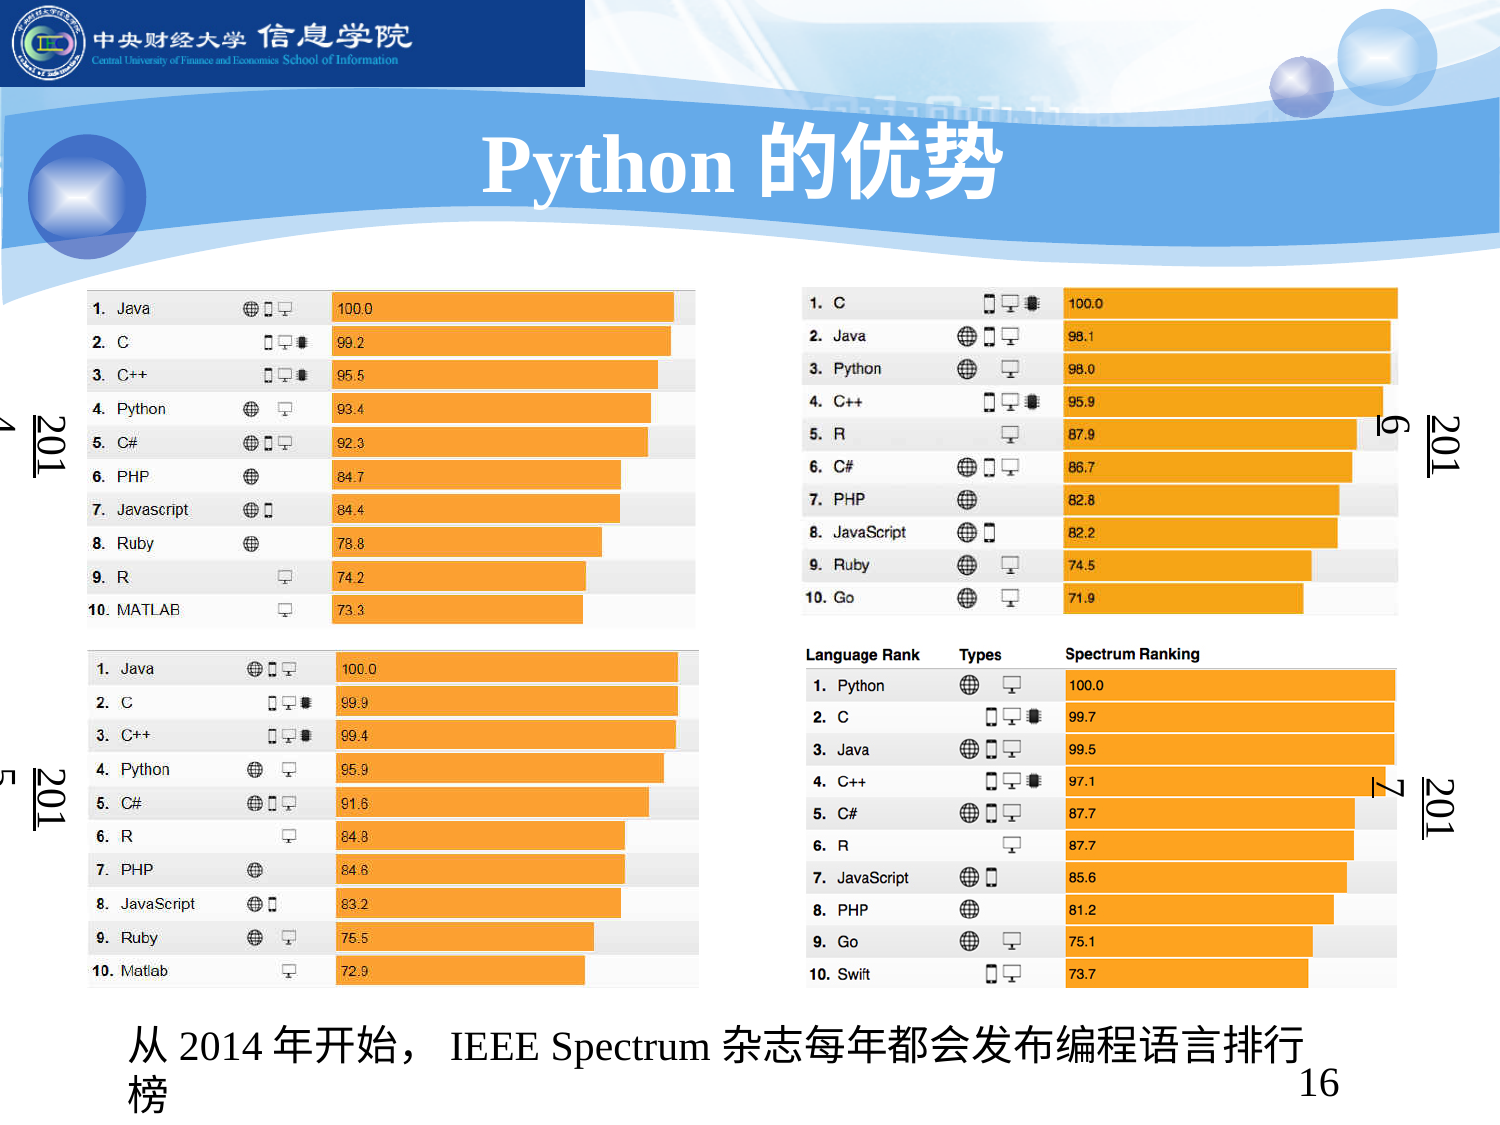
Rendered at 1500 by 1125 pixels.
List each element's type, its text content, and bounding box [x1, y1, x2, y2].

text_box 2015 [11, 752, 82, 853]
text_box 2014 [11, 399, 82, 500]
title Python的优势 [62, 112, 1425, 205]
picture [796, 637, 1407, 988]
picture [799, 287, 1399, 616]
picture [87, 287, 697, 630]
text_box 2017 [1410, 762, 1476, 863]
text_box 2016 [1405, 399, 1482, 500]
picture [87, 649, 699, 988]
picture [0, 0, 1500, 197]
list 从2014年开始，IEEE Spectrum杂志每年都会发布编程语言排行榜 [112, 1011, 1341, 1083]
